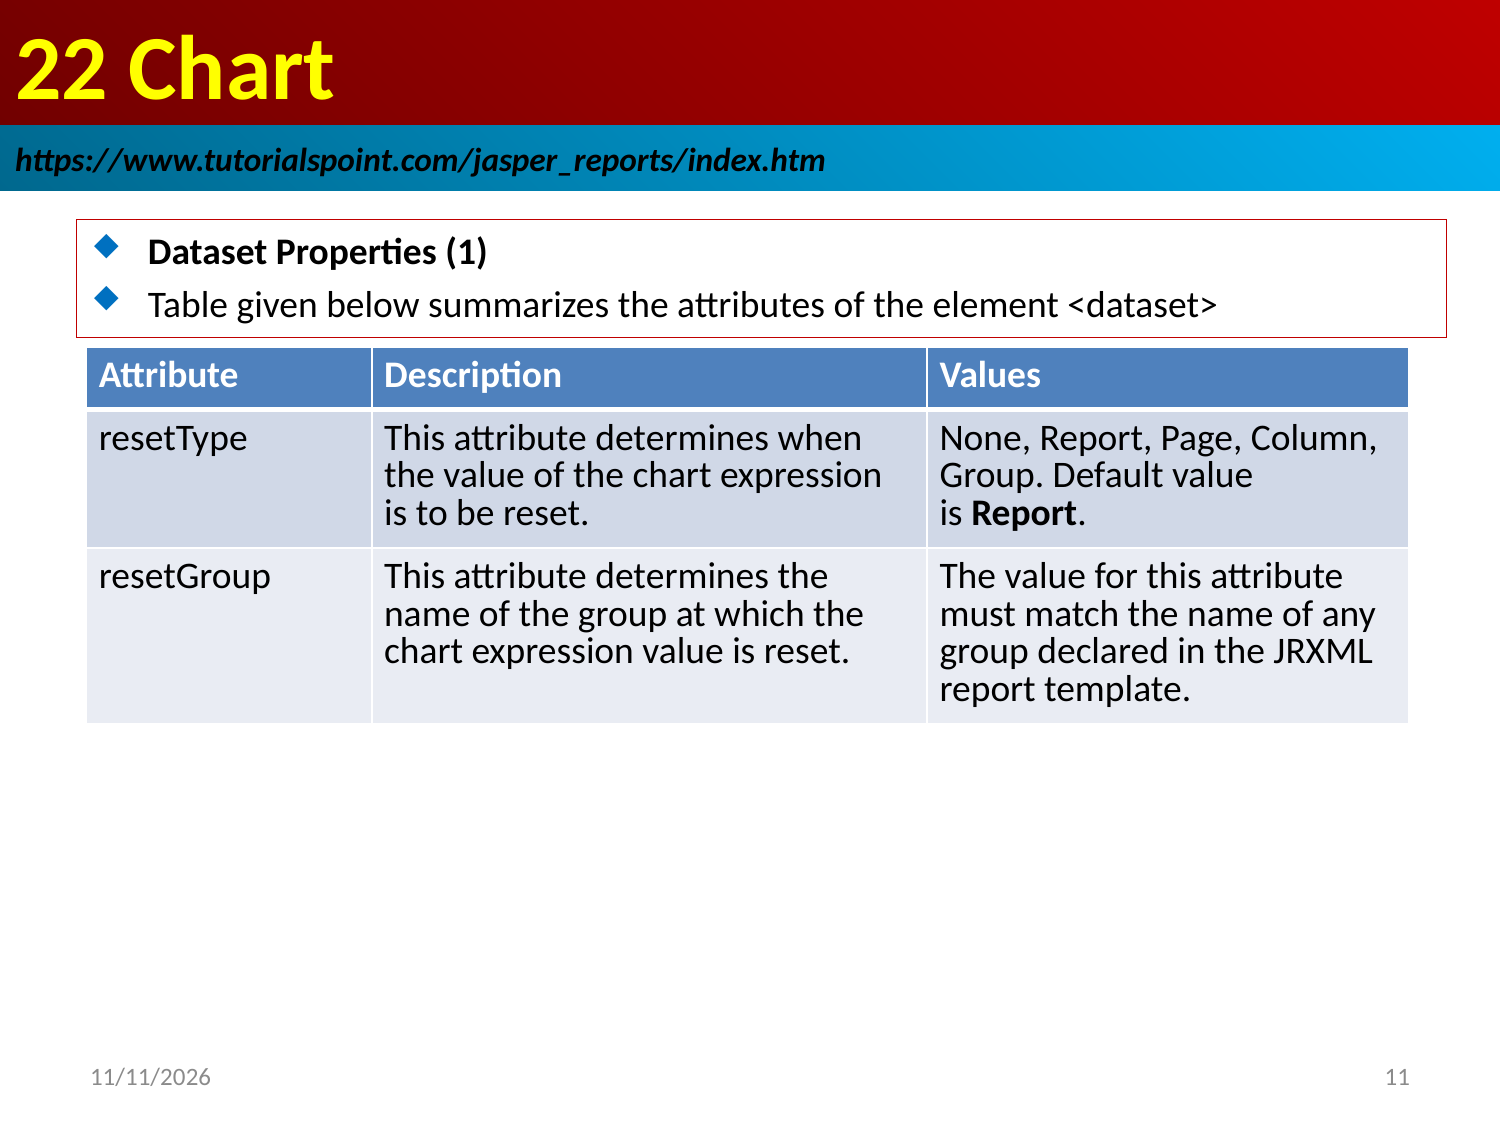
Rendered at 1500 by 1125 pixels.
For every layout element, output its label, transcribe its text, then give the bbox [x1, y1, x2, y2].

text_box https://www.tutorialspoint.com/jasper_reports/index.htm [0, 125, 1500, 191]
subtitle Dataset Properties (1) Table given below summarizes the attributes of the element <dataset> [76, 219, 1447, 338]
table_cell The value for this attribute must match the name of any group declared in the JRXML report template. [928, 549, 1408, 723]
table_cell This attribute determines the name of the group at which the chart expression value is reset. [373, 549, 926, 723]
table_header Attribute [87, 348, 371, 407]
table_cell resetType [87, 412, 371, 547]
table_header Description [373, 348, 926, 407]
table_cell resetGroup [87, 549, 371, 723]
table_cell This attribute determines when the value of the chart expression is to be reset. [373, 412, 926, 547]
title 22 Chart [0, 0, 1500, 125]
table_cell None, Report, Page, Column, Group. Default value is Report. [928, 412, 1408, 547]
slide_number 11 [1074, 1042, 1425, 1109]
table_header Values [928, 348, 1408, 407]
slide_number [75, 1042, 425, 1109]
